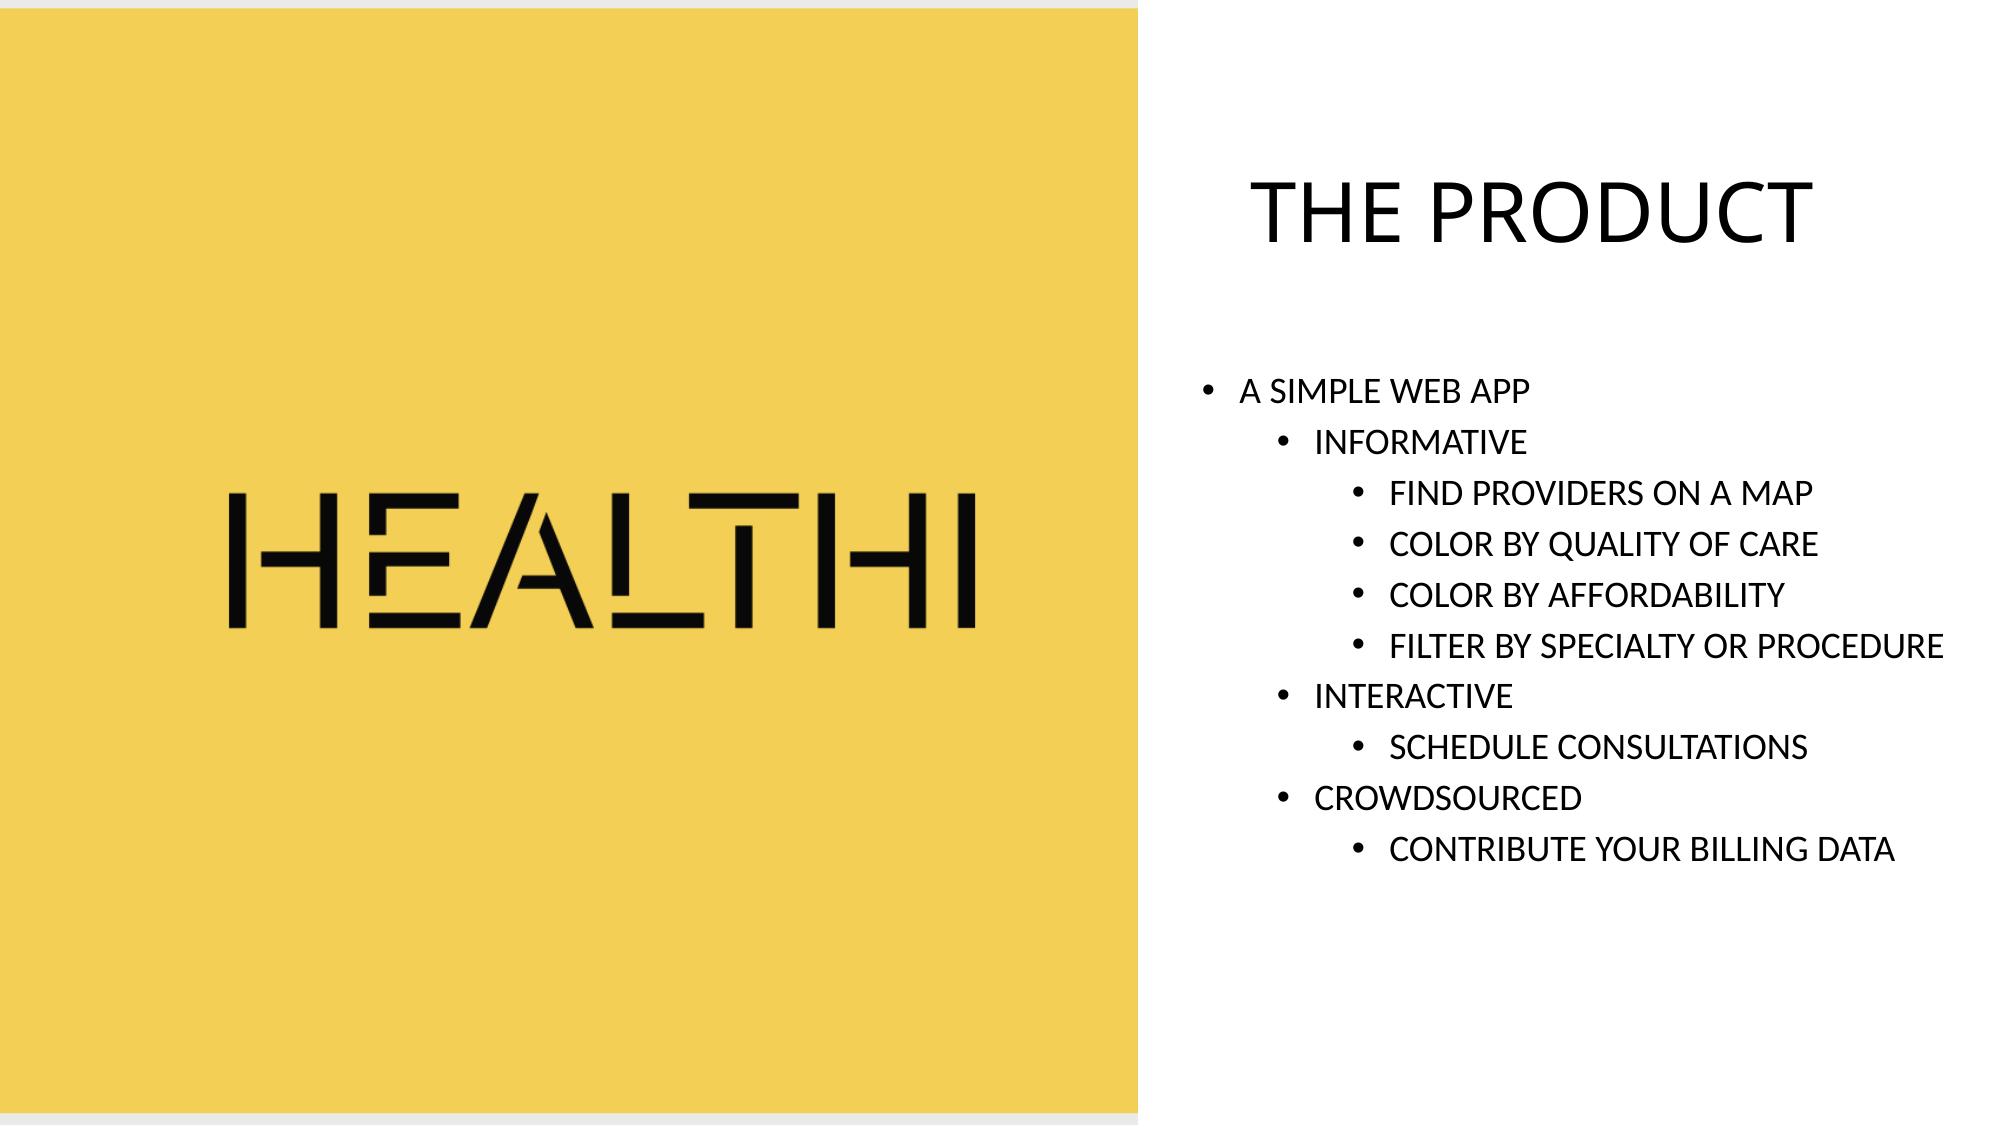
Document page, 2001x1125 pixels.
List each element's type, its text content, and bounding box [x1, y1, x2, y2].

title THE PRODUCT [1235, 59, 1863, 364]
list A SIMPLE WEB APP INFORMATIVE FIND PROVIDERS ON A MAP COLOR BY QUALITY OF CARE COLOR BY AFFORDABILITY FILTER BY SPECIALTY OR PROCEDURE INTERACTIVE SCHEDULE CONSULTATIONS CROWDSOURCED CONTRIBUTE YOUR BILLING DATA [1149, 364, 1970, 978]
text_box [1138, 0, 2000, 1125]
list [0, 0, 1138, 1125]
